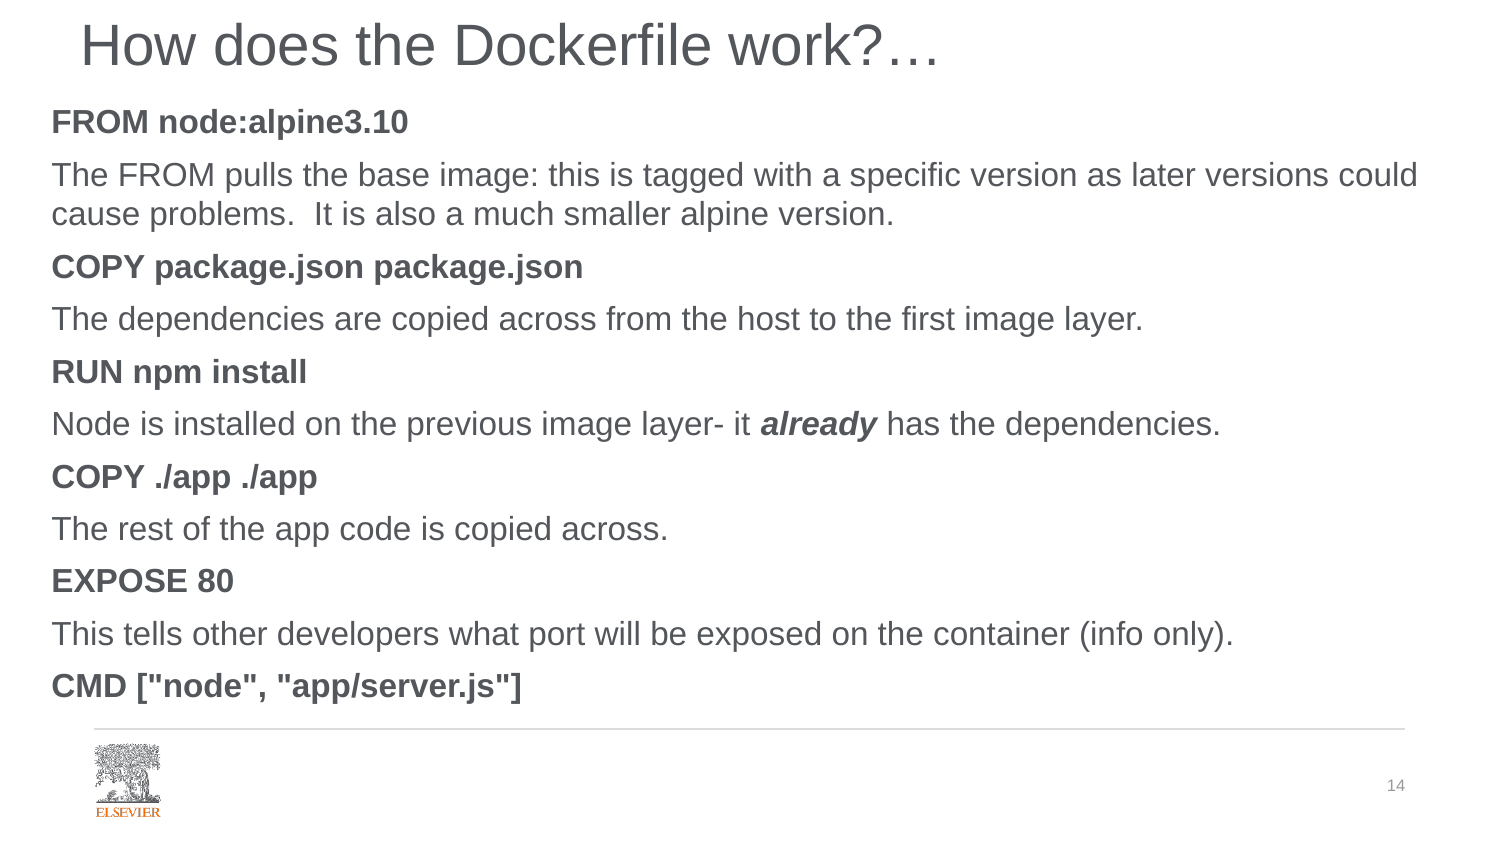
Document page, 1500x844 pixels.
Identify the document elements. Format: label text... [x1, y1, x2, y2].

slide_number 14 [1067, 774, 1406, 802]
title How does the Dockerfile work?… [65, 4, 1377, 81]
picture [94, 743, 161, 817]
list FROM node:alpine3.10 The FROM pulls the base image: this is tagged with a specific version as later versions could cause problems. It is also a much smaller alpine version. COPY package.json package.json The dependencies are copied across from the host to the first image layer. RUN npm install Node is installed on the previous image layer- it already has the dependencies. COPY ./app ./app The rest of the app code is copied across. EXPOSE 80 This tells other developers what port will be exposed on the container (info only). CMD ["node", "app/server.js"] [36, 100, 1478, 727]
